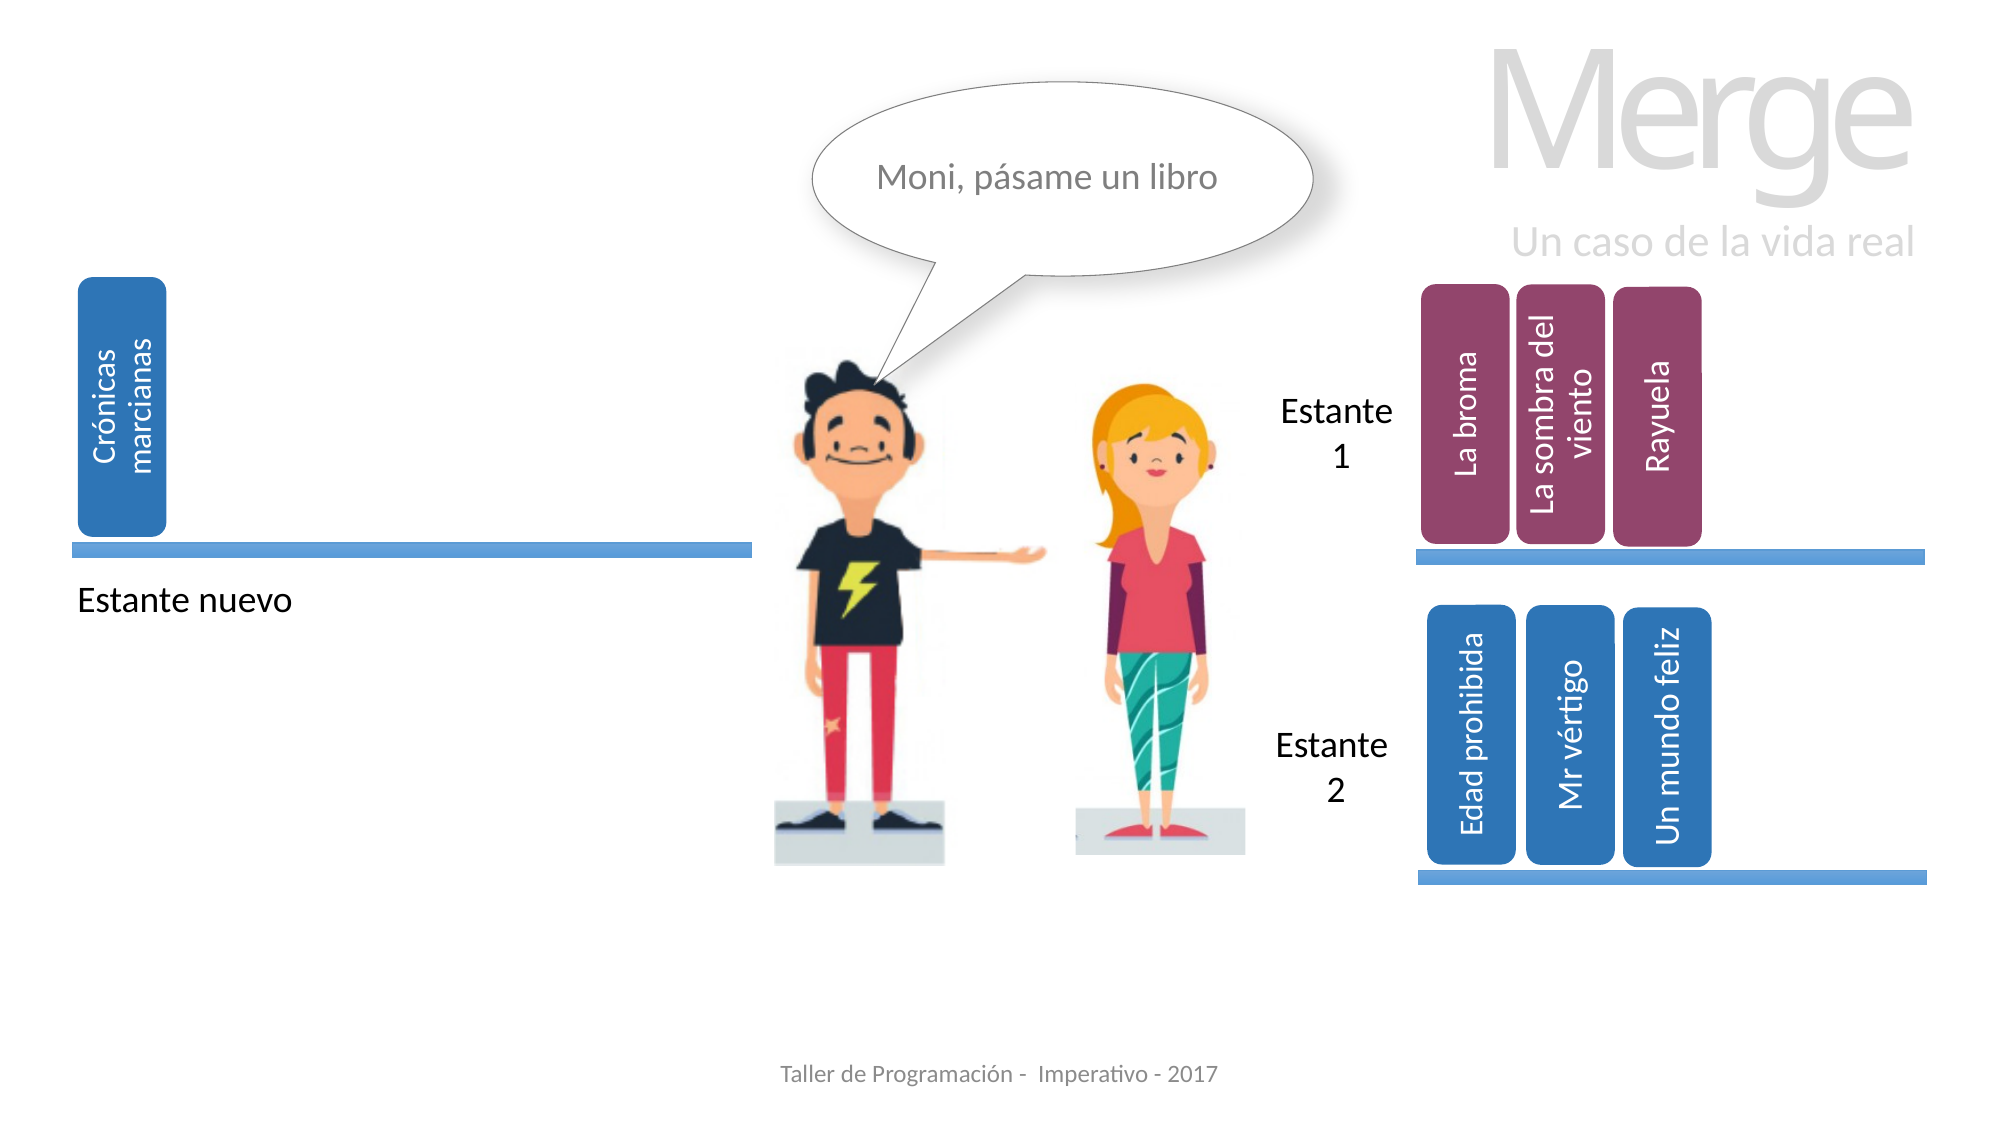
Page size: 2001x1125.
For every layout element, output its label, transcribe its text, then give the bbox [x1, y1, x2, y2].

text_box [811, 81, 1305, 346]
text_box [1335, 369, 1430, 459]
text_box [1537, 692, 1798, 782]
picture [774, 346, 1246, 866]
text_box [1418, 870, 1927, 885]
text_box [1440, 690, 1701, 780]
text_box Estante nuevo [62, 567, 515, 628]
text_box [1416, 549, 1925, 565]
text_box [1341, 690, 1440, 779]
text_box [0, 362, 253, 452]
text_box Estante 2 [1260, 713, 1412, 818]
text_box [72, 542, 752, 558]
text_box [1527, 372, 1788, 461]
footer Taller de Programación - Imperativo - 2017 [662, 1042, 1338, 1103]
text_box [1430, 369, 1691, 459]
text_box Moni, pásame un libro [861, 145, 1462, 205]
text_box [1462, 0, 1996, 279]
text_box Estante 1 [1265, 379, 1409, 484]
